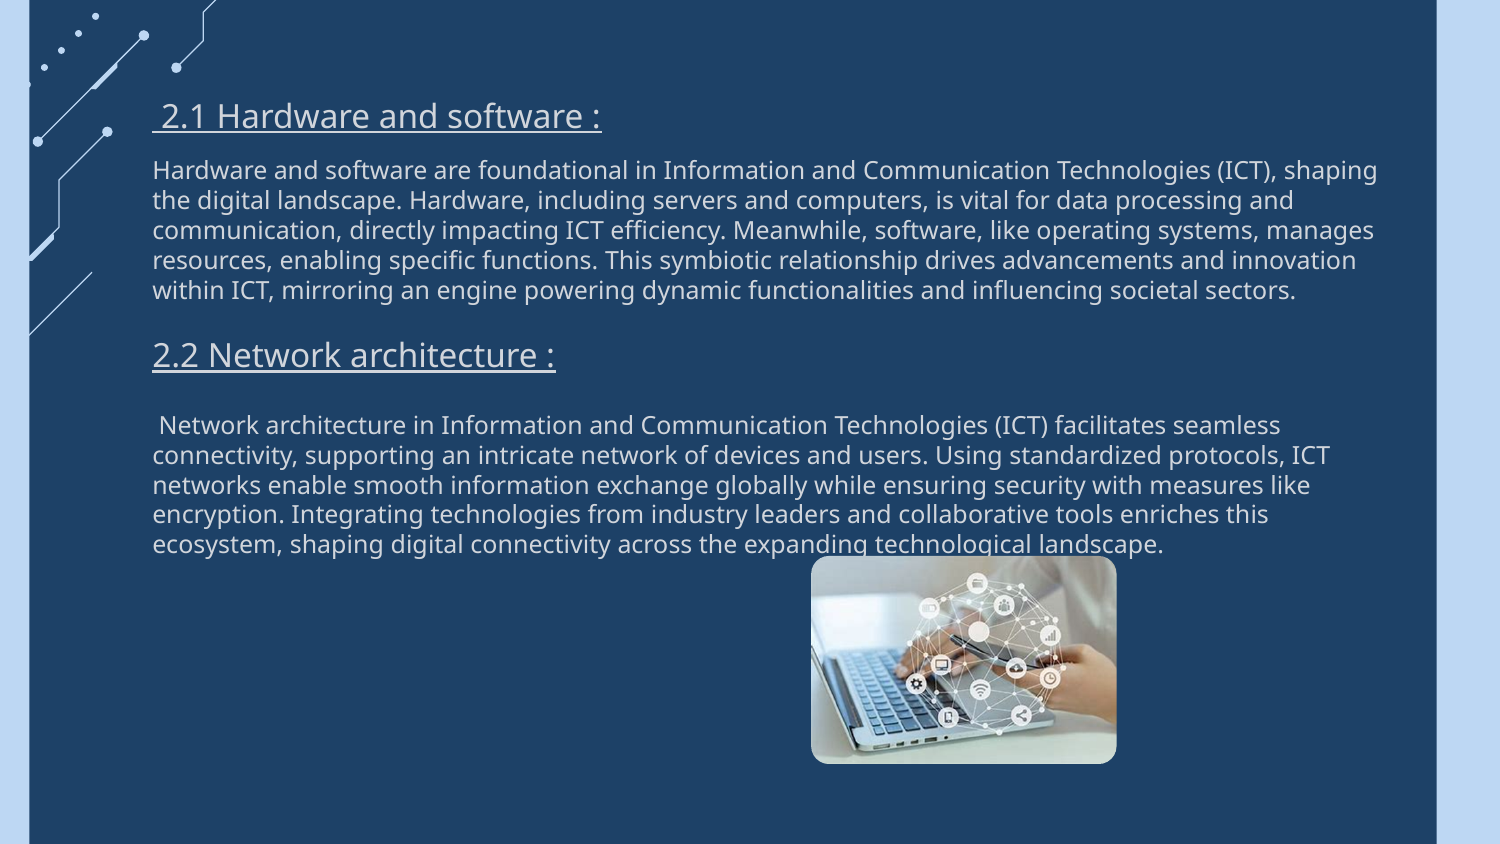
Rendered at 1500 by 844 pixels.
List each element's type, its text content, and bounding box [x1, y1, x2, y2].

picture [810, 555, 1117, 765]
title 2.1 Hardware and software : Hardware and software are foundational in Information and Communication Technologies (ICT), shaping the digital landscape. Hardware, including servers and computers, is vital for data processing and communication, directly impacting ICT efficiency. Meanwhile, software, like operating systems, manages resources, enabling specific functions. This symbiotic relationship drives advancements and innovation within ICT, mirroring an engine powering dynamic functionalities and influencing societal sectors. 2.2 Network architecture : Network architecture in Information and Communication Technologies (ICT) facilitates seamless connectivity, supporting an intricate network of devices and users. Using standardized protocols, ICT networks enable smooth information exchange globally while ensuring security with measures like encryption. Integrating technologies from industry leaders and collaborative tools enriches this ecosystem, shaping digital connectivity across the expanding technological landscape. [137, 0, 1404, 830]
